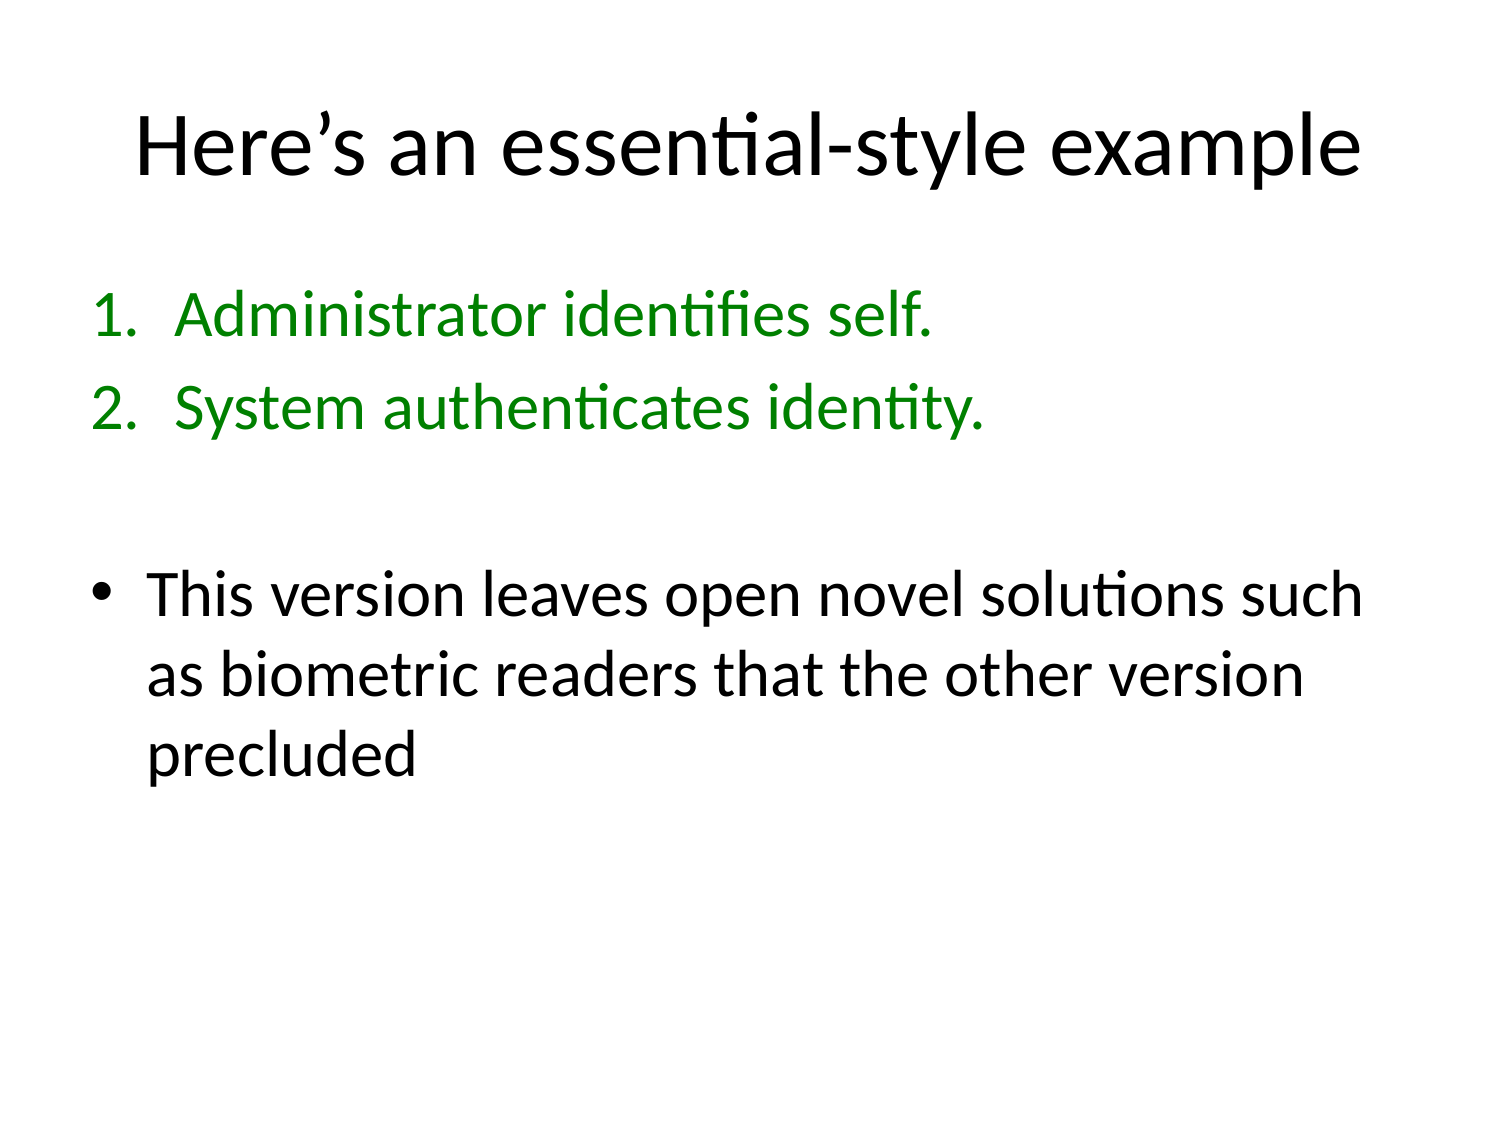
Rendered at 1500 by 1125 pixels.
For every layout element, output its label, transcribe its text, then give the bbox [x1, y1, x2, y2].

list Administrator identifies self. System authenticates identity. This version leaves open novel solutions such as biometric readers that the other version precluded [75, 262, 1425, 1005]
title Here’s an essential-style example [75, 45, 1425, 233]
